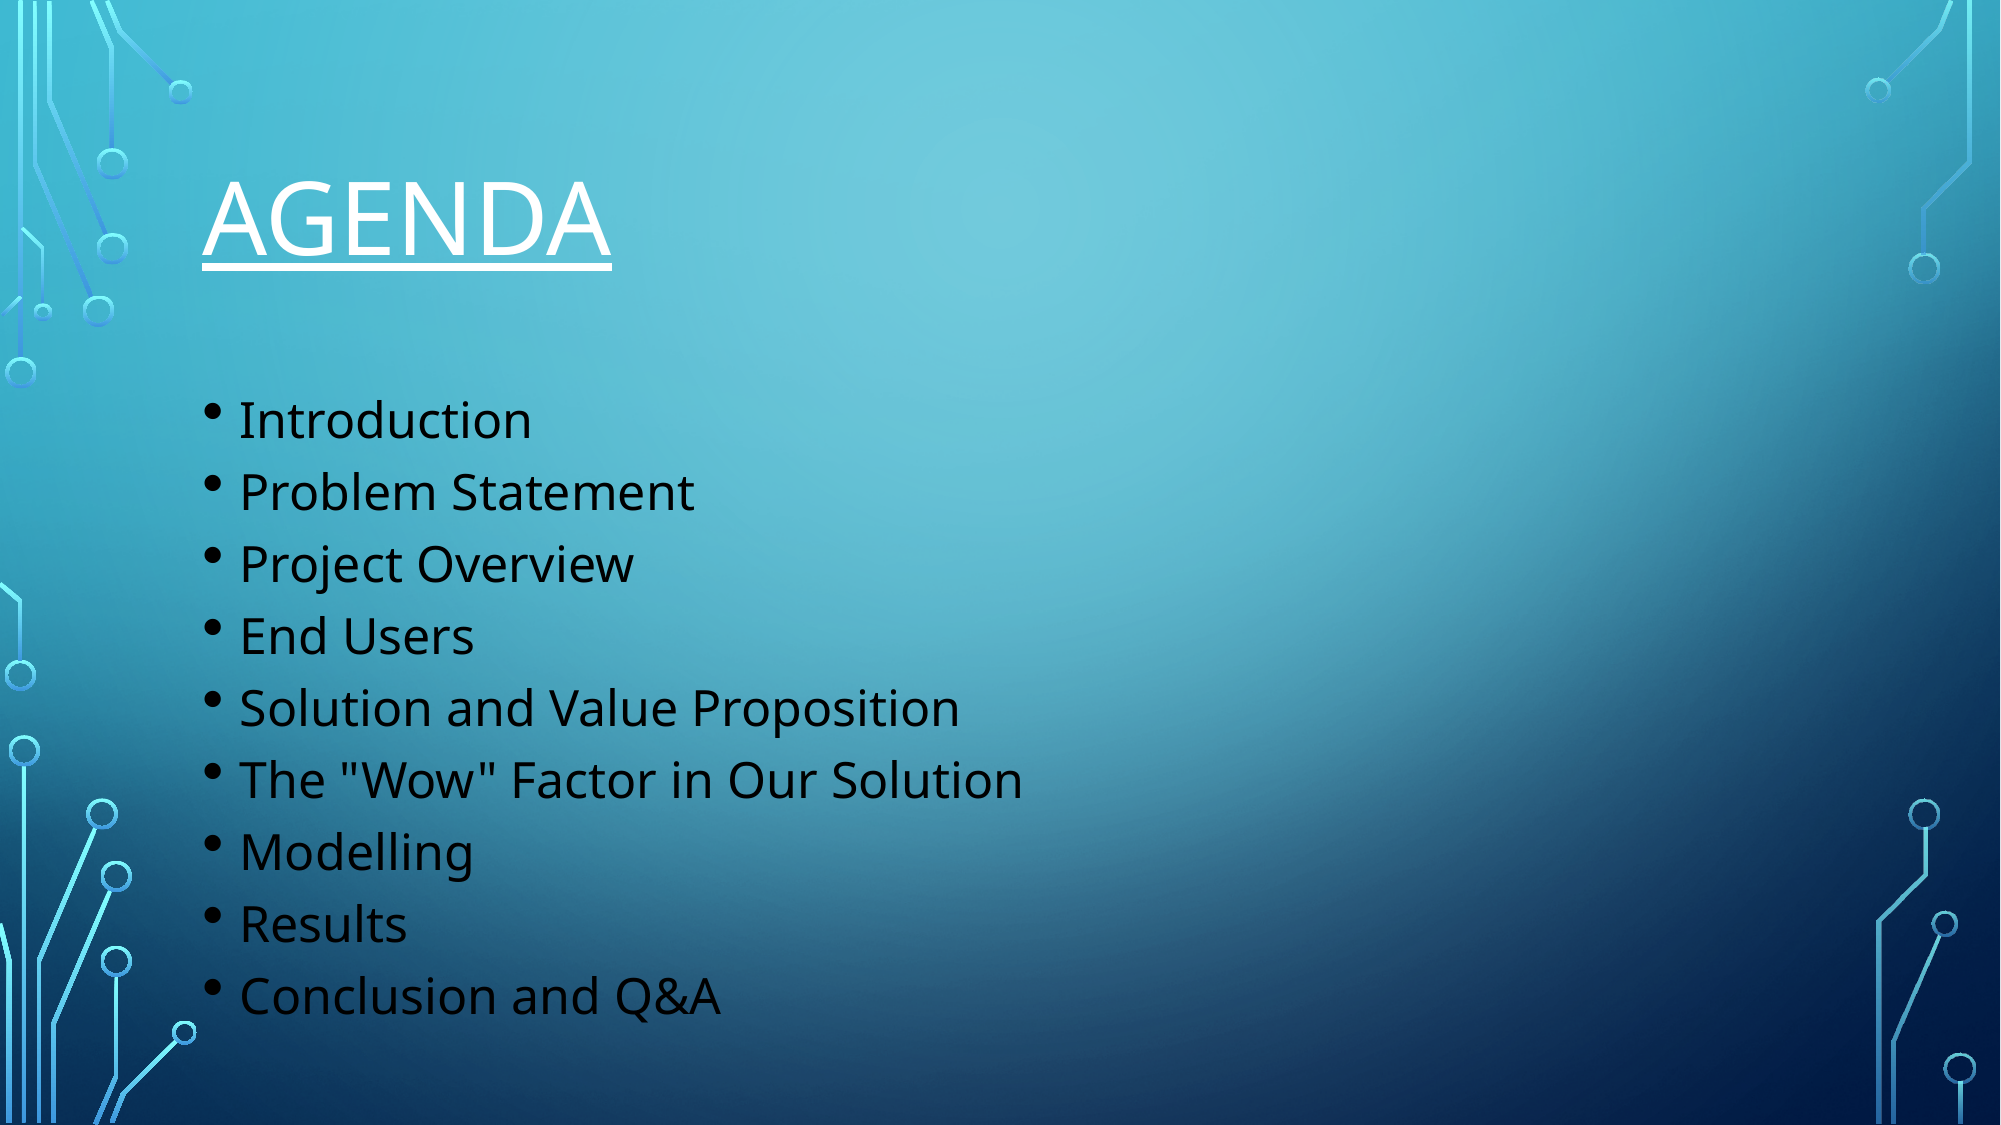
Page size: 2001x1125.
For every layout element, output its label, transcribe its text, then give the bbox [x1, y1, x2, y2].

title AGENDA [187, 101, 1813, 344]
list Introduction Problem Statement Project Overview End Users Solution and Value Proposition The "Wow" Factor in Our Solution Modelling Results Conclusion and Q&A [187, 369, 1813, 950]
